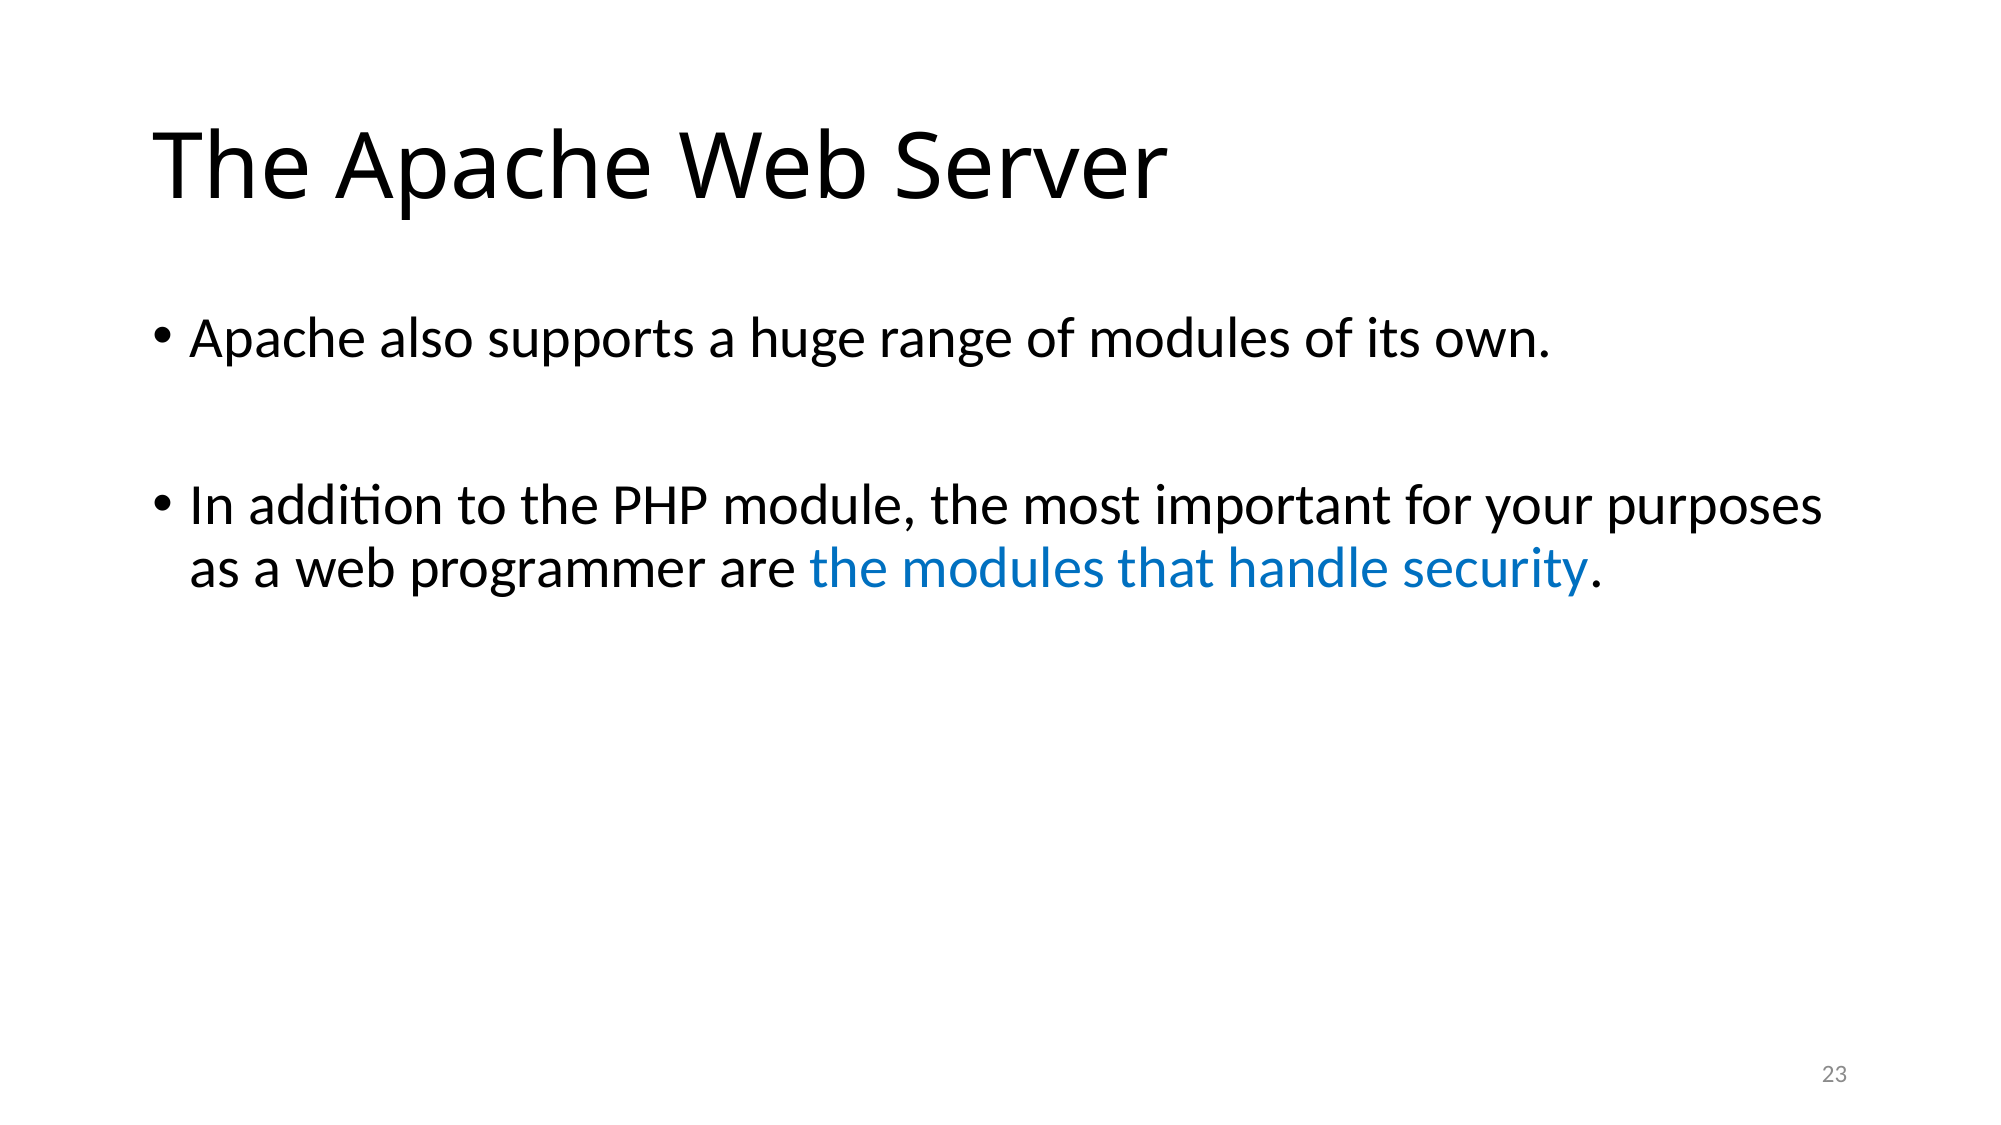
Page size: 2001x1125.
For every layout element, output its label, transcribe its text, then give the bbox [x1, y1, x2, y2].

slide_number 23 [1412, 1042, 1863, 1103]
list Apache also supports a huge range of modules of its own. In addition to the PHP module, the most important for your purposes as a web programmer are the modules that handle security. [137, 299, 1863, 1014]
title The Apache Web Server [137, 59, 1863, 278]
